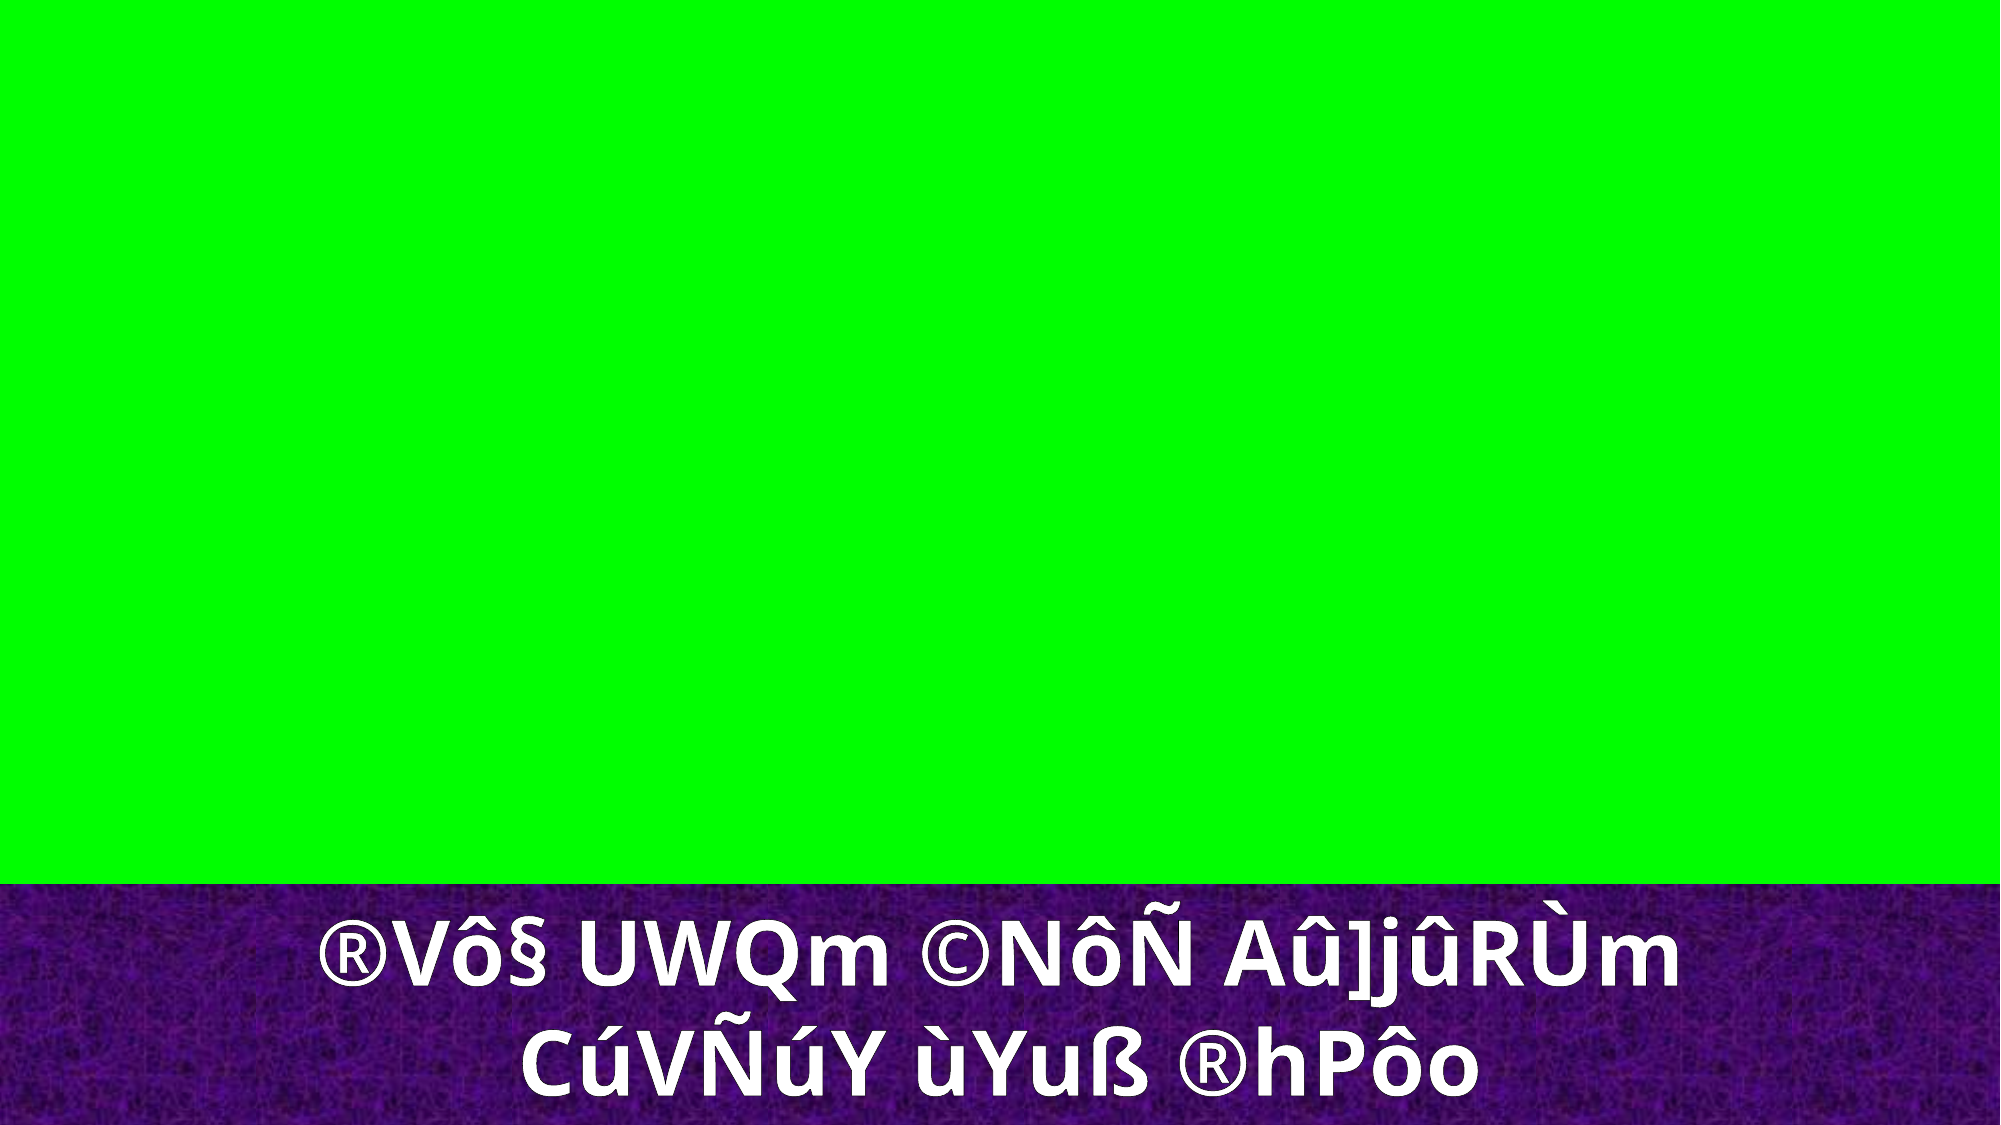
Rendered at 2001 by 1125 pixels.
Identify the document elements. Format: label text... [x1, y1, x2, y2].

text_box ®Vô§ UWQm ©NôÑ Aû]jûRÙm CúVÑúY ùYuß ®hPôo [0, 886, 2000, 1122]
